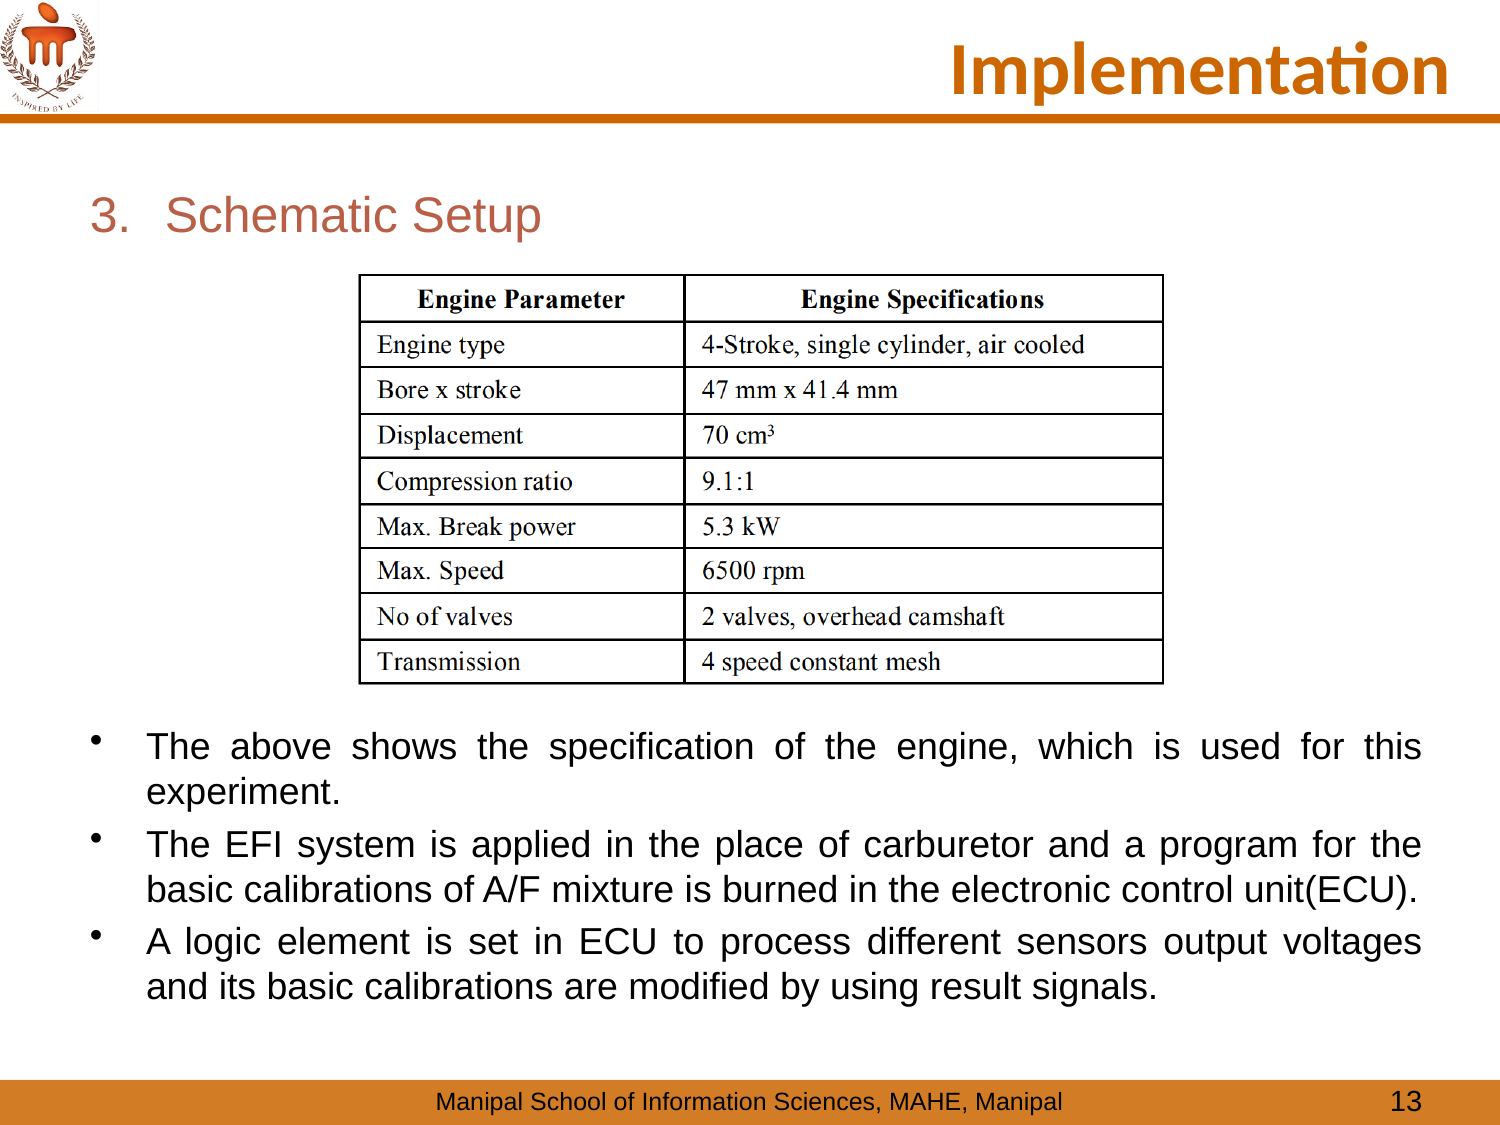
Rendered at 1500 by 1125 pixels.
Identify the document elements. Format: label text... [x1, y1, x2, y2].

slide_number 13 [1087, 1074, 1438, 1125]
list Schematic Setup The above shows the specification of the engine, which is used for this experiment. The EFI system is applied in the place of carburetor and a program for the basic calibrations of A/F mixture is burned in the electronic control unit(ECU). A logic element is set in ECU to process different sensors output voltages and its basic calibrations are modified by using result signals. [75, 174, 1438, 1038]
text_box Implementation [49, 12, 1475, 75]
picture [327, 262, 1198, 700]
picture [0, 2, 99, 112]
